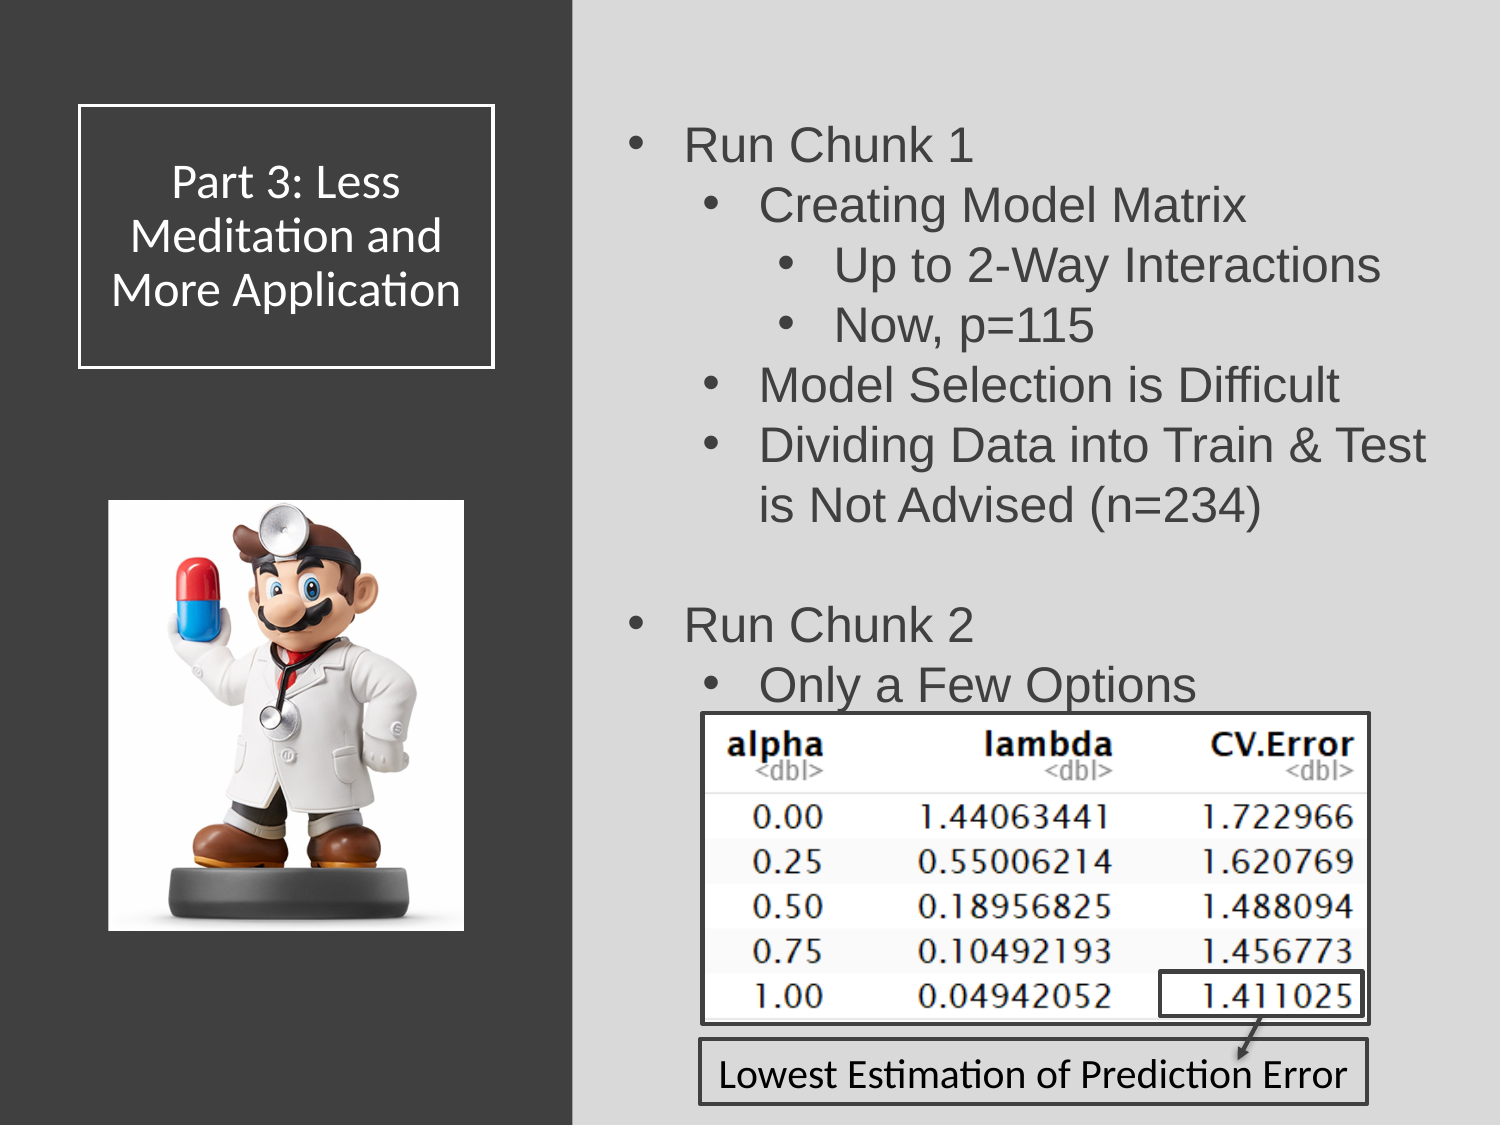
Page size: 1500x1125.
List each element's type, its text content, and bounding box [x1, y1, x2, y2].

title Part 3: Less Meditation and More Application [78, 105, 494, 368]
text_box Run Chunk 1 Creating Model Matrix Up to 2-Way Interactions Now, p=115 Model Selection is Difficult Dividing Data into Train & Test is Not Advised (n=234) Run Chunk 2 Only a Few Options [612, 105, 1488, 781]
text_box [1237, 1015, 1262, 1061]
picture [107, 499, 465, 931]
text_box [0, 0, 573, 1125]
text_box Lowest Estimation of Prediction Error [698, 1037, 1369, 1106]
picture [704, 714, 1368, 1022]
